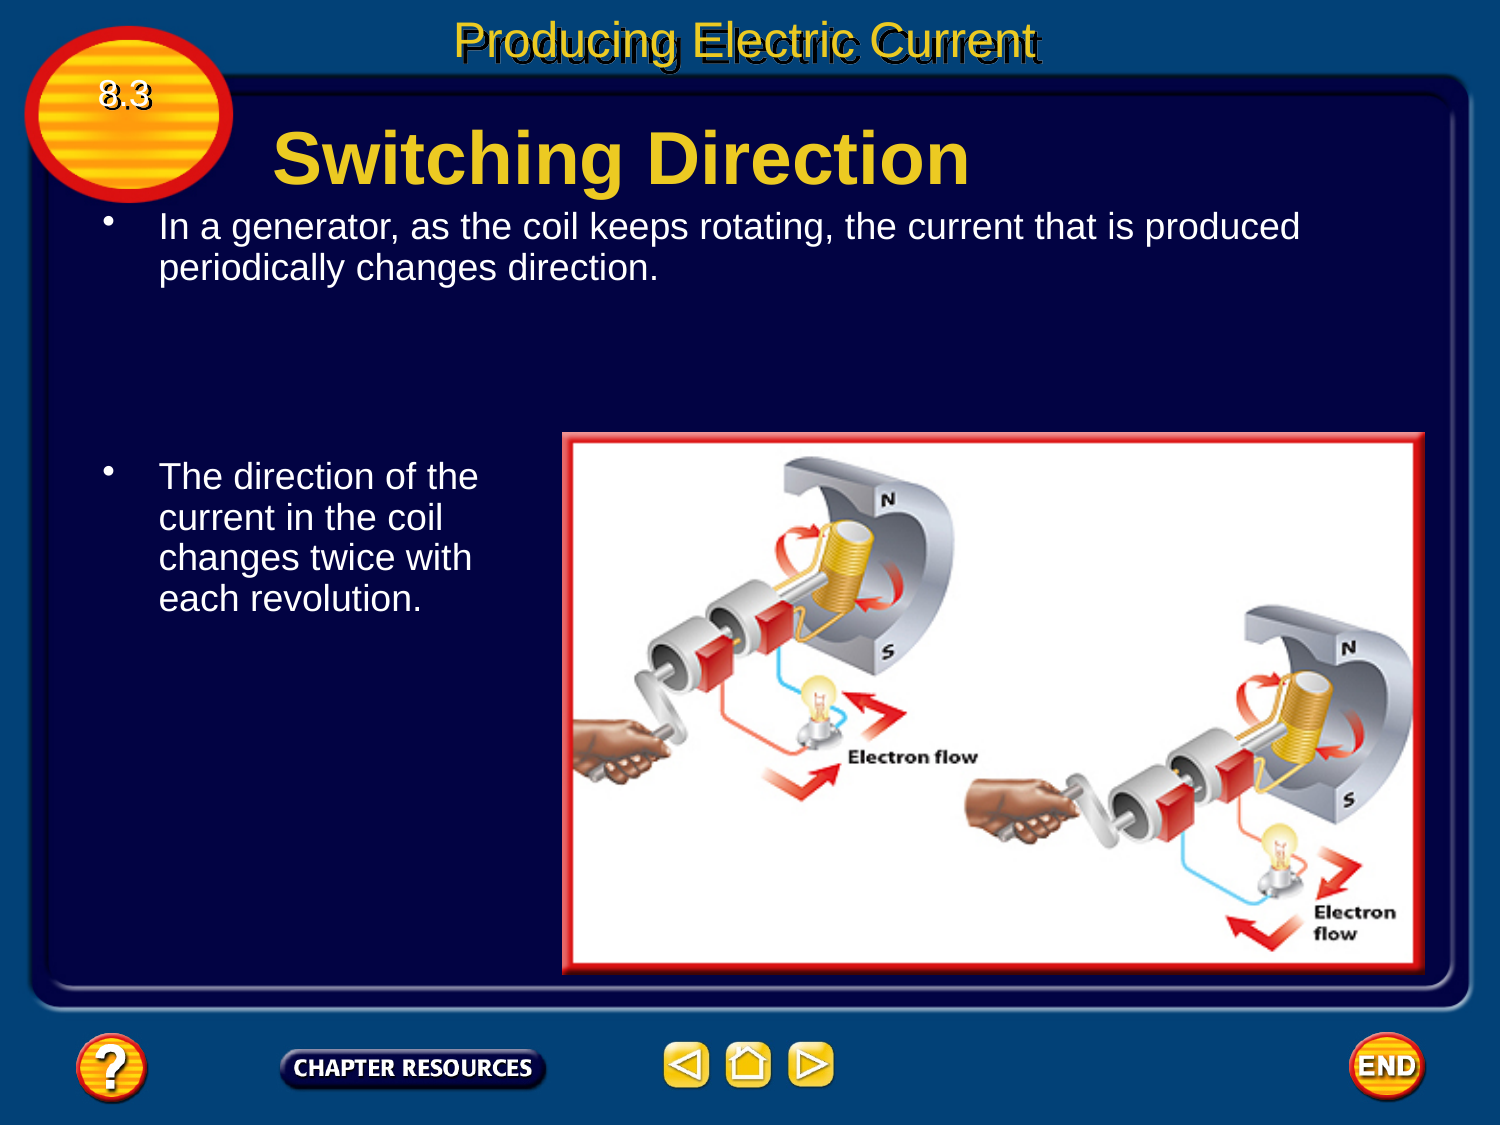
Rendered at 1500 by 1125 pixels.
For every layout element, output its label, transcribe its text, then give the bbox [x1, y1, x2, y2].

text_box 8.3 [82, 61, 165, 121]
text_box In a generator, as the coil keeps rotating, the current that is produced periodically changes direction. [87, 199, 1338, 296]
picture [0, 0, 1500, 1125]
text_box Switching Direction [257, 112, 1438, 209]
text_box Producing Electric Current [438, 0, 1052, 75]
text_box The direction of the current in the coil changes twice with each revolution. [87, 449, 557, 627]
